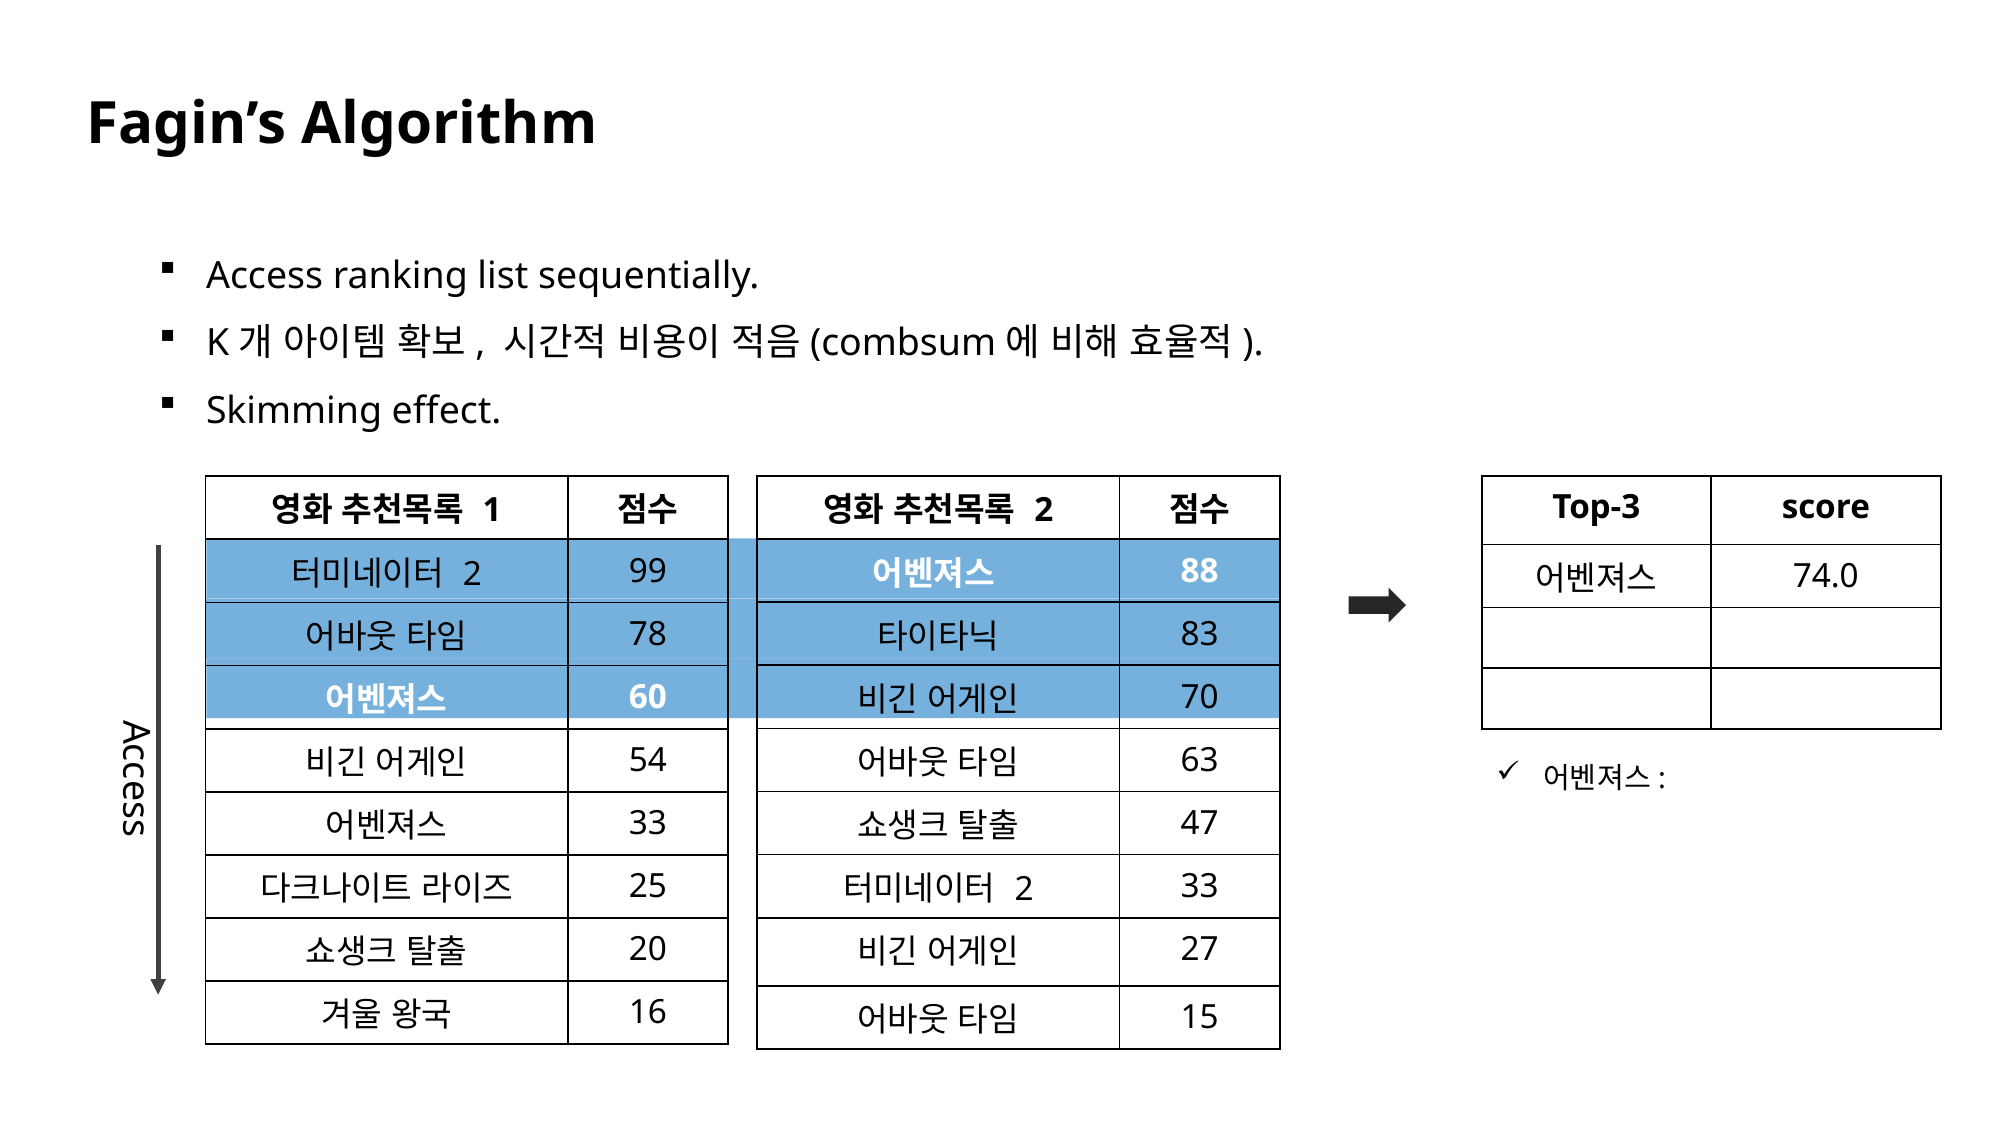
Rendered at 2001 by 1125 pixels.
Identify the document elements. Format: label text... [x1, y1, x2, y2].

table_cell 83 [1120, 603, 1279, 664]
table_header score [1712, 477, 1940, 544]
table_cell 어벤져스 [206, 666, 567, 728]
table_cell 어바웃 타임 [758, 729, 1119, 791]
text_box Access ranking list sequentially. K개 아이템 확보, 시간적 비용이 적음(combsum에 비해 효율적). Skimming effect. [144, 220, 1279, 438]
text_box [1347, 585, 1408, 625]
table_cell 20 [569, 919, 727, 980]
table_cell 터미네이터 2 [206, 540, 567, 602]
table_cell [1712, 669, 1940, 728]
table_cell 63 [1120, 729, 1279, 791]
table_header 영화 추천목록 2 [758, 477, 1119, 538]
table_cell 비긴 어게인 [758, 919, 1119, 985]
table_cell [1483, 669, 1710, 728]
table_cell 비긴 어게인 [758, 666, 1119, 728]
table_header 점수 [569, 477, 727, 538]
table_cell 78 [569, 603, 727, 665]
table_cell 겨울 왕국 [206, 982, 567, 1043]
table_cell 쇼생크 탈출 [758, 792, 1119, 854]
table_cell 70 [1120, 666, 1279, 728]
table_cell 어벤져스 [758, 540, 1119, 601]
table_cell 쇼생크 탈출 [206, 919, 567, 980]
table_cell 33 [569, 793, 727, 854]
table_cell 60 [569, 666, 727, 728]
table_cell 99 [569, 540, 727, 602]
table_cell 비긴 어게인 [206, 730, 567, 791]
table_cell 어벤져스 [206, 793, 567, 854]
table_cell 33 [1120, 855, 1279, 917]
table_cell 25 [569, 856, 727, 917]
table_cell 47 [1120, 792, 1279, 854]
table_header 점수 [1120, 477, 1279, 538]
table_cell 어벤져스 [1483, 545, 1710, 607]
table_header 영화 추천목록 1 [206, 477, 567, 538]
table_cell 74.0 [1712, 545, 1940, 607]
table_cell 어바웃 타임 [206, 603, 567, 665]
text_box Access [159, 705, 169, 834]
table_header Top-3 [1483, 477, 1710, 544]
table_cell 27 [1120, 919, 1279, 985]
text_box [729, 657, 756, 719]
text_box [729, 537, 756, 599]
table_cell 54 [569, 730, 727, 791]
text_box Fagin’s Algorithm [72, 77, 613, 163]
table_cell 다크나이트 라이즈 [206, 856, 567, 917]
table_cell [1712, 608, 1940, 667]
table_cell 15 [1120, 987, 1279, 1048]
table_cell 88 [1120, 540, 1279, 601]
text_box Access [92, 705, 158, 834]
text_box [729, 599, 756, 657]
table_cell 터미네이터 2 [758, 855, 1119, 917]
table_cell [1483, 608, 1710, 667]
table_cell 16 [569, 982, 727, 1043]
table_cell 타이타닉 [758, 603, 1119, 664]
table_cell 어바웃 타임 [758, 987, 1119, 1048]
